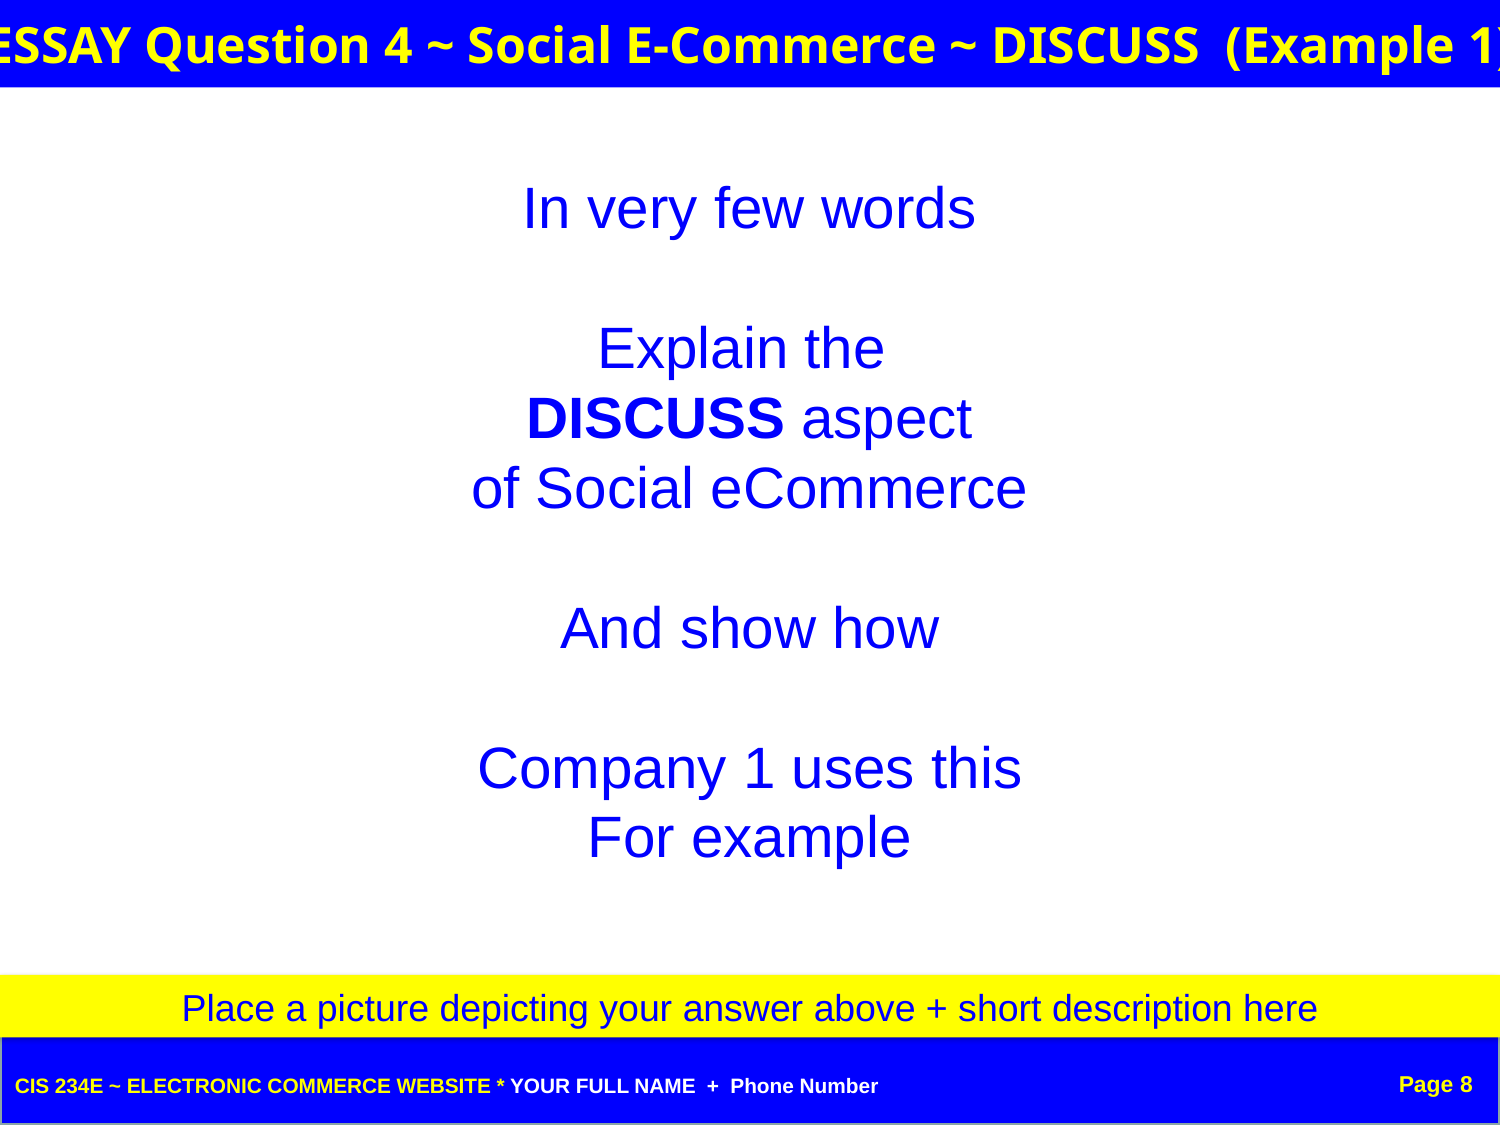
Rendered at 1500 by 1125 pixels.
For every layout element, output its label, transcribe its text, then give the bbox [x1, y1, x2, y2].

text_box ESSAY Question 4 ~ Social E-Commerce ~ DISCUSS (Example 1) [0, 0, 1500, 88]
text_box In very few words Explain the DISCUSS aspect of Social eCommerce And show how Company 1 uses this For example [374, 162, 1125, 877]
text_box CIS 234E ~ ELECTRONIC COMMERCE WEBSITE * YOUR FULL NAME + Phone Number [0, 1064, 1363, 1125]
text_box Place a picture depicting your answer above + short description here [0, 974, 1500, 1038]
text_box Page 8 [987, 1062, 1488, 1100]
